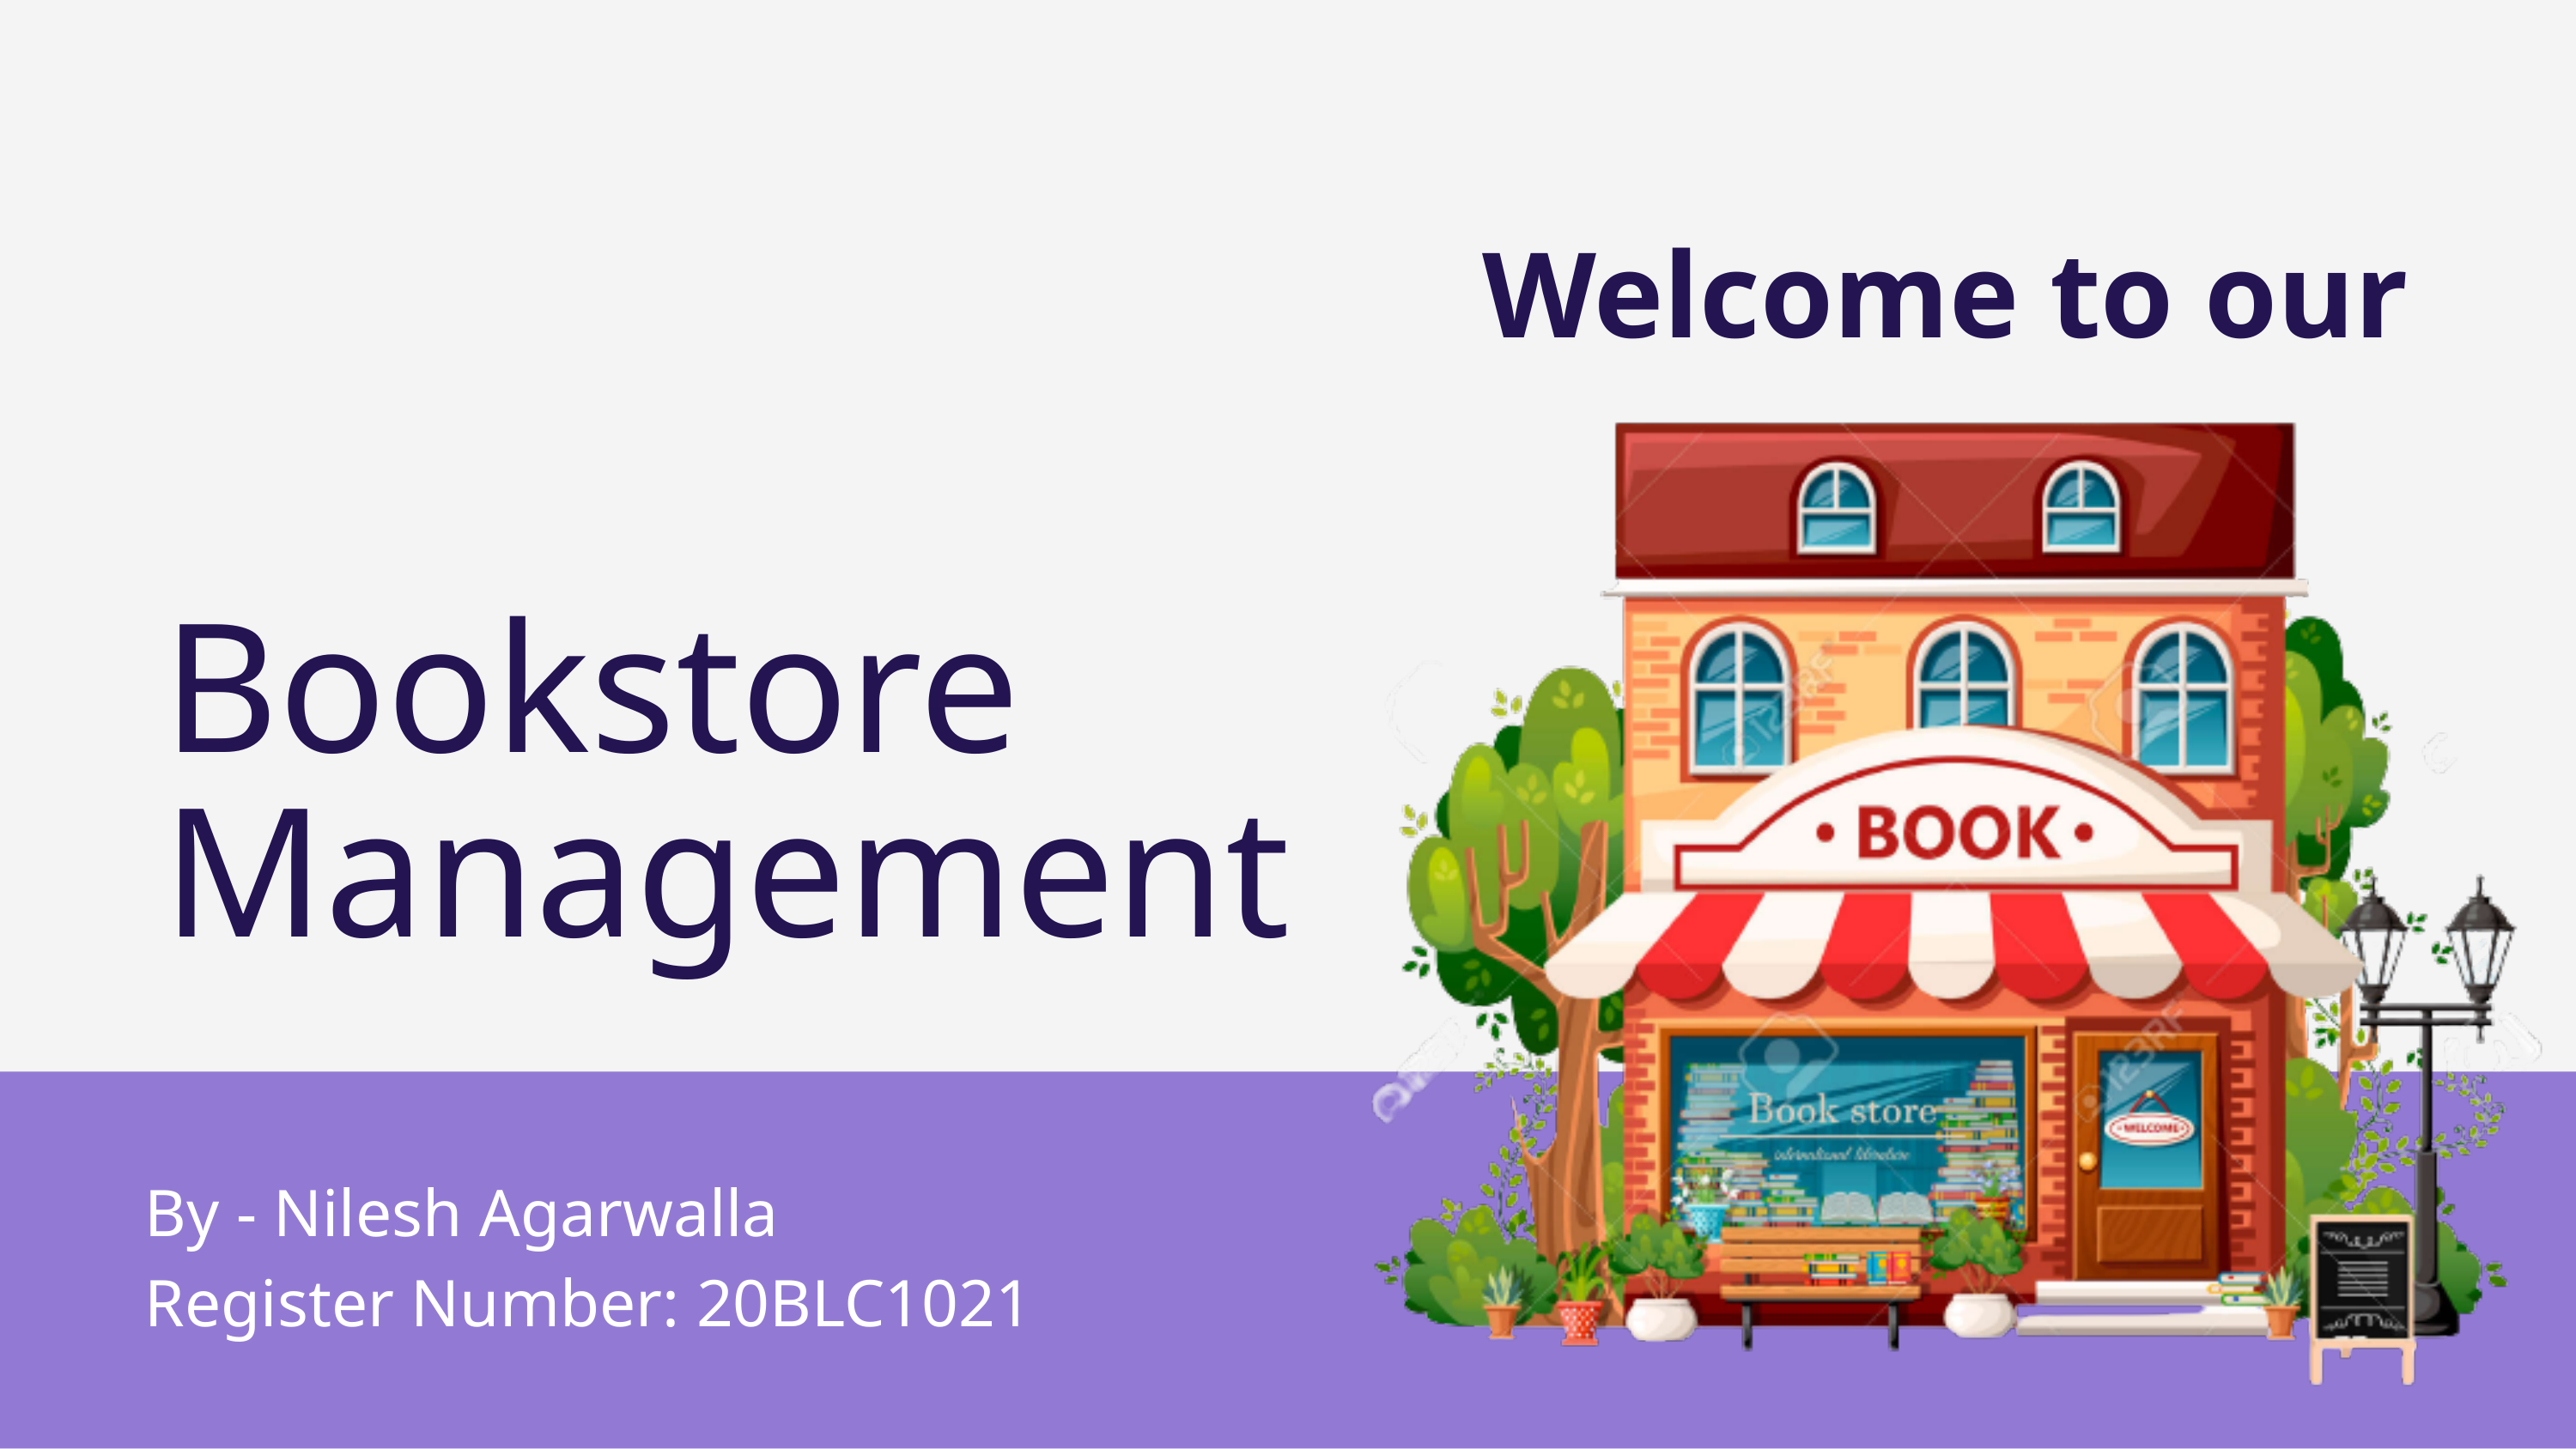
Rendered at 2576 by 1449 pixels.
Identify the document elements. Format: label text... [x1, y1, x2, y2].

text_box [0, 1071, 1330, 1449]
text_box Bookstore Management [162, 603, 1330, 973]
text_box Welcome to our Bookstore [1352, 177, 2539, 258]
text_box By - Nilesh Agarwalla Register Number: 20BLC1021 [144, 1159, 1056, 1340]
picture [1335, 260, 2576, 1449]
